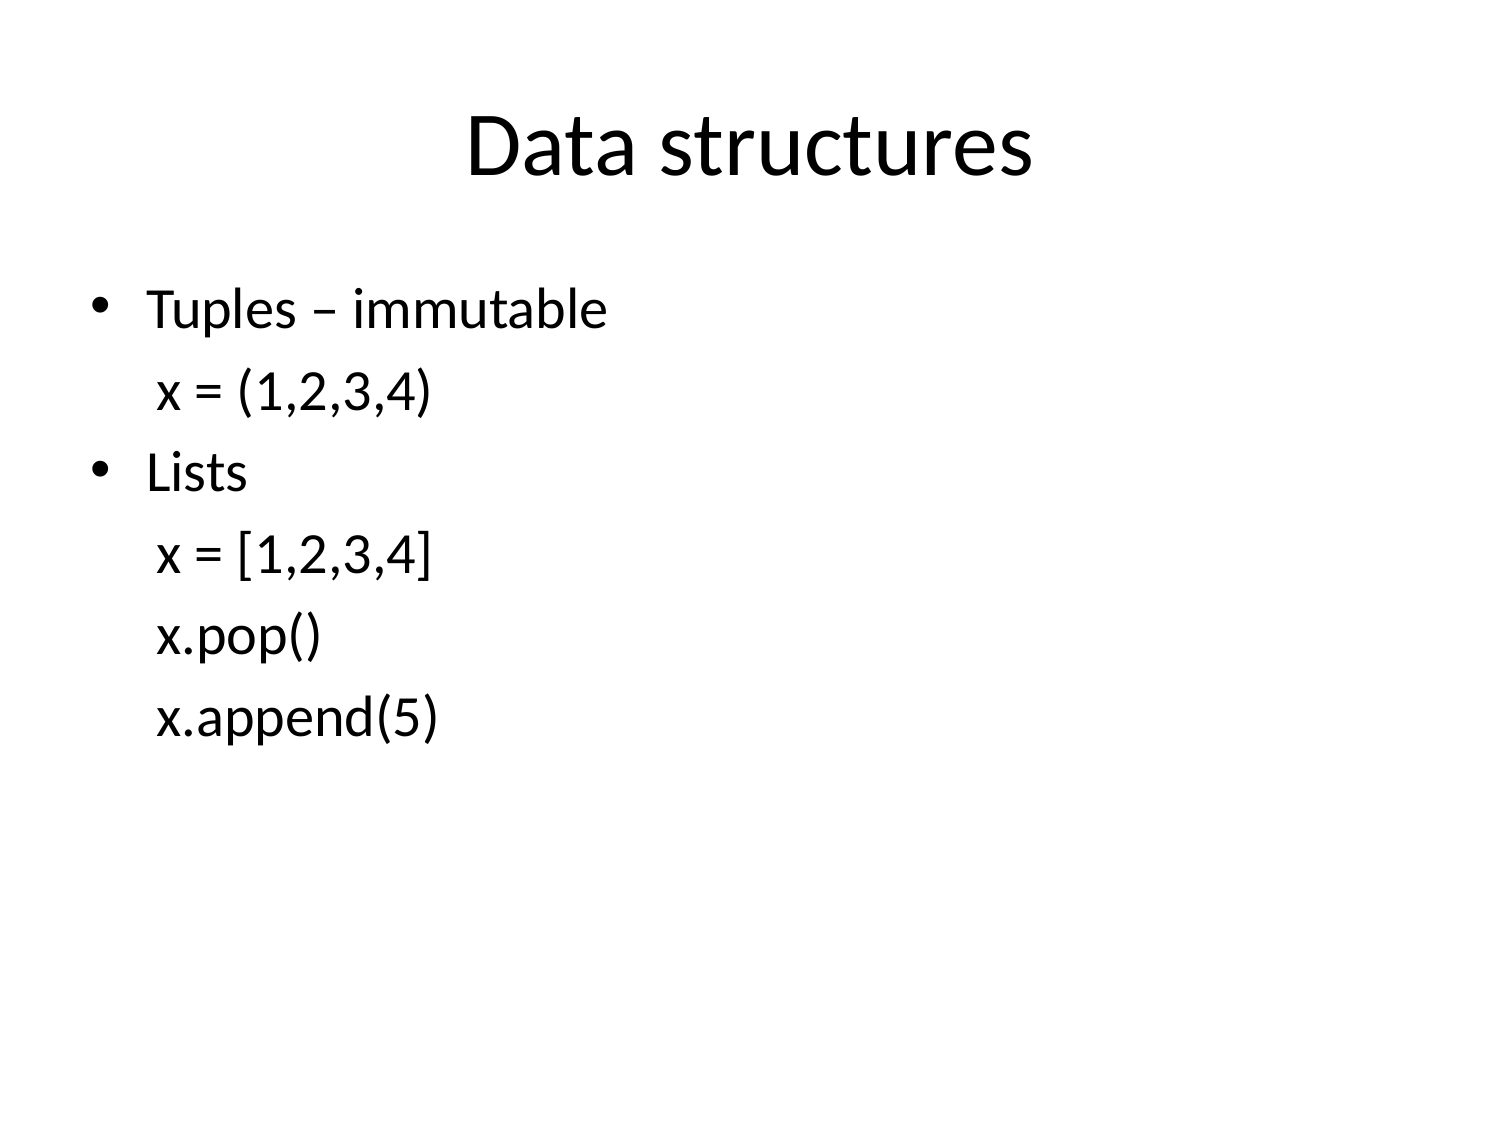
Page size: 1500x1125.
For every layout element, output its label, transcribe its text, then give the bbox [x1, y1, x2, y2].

list Tuples – immutable x = (1,2,3,4) Lists x = [1,2,3,4] x.pop() x.append(5) [75, 262, 1425, 1005]
title Data structures [75, 45, 1425, 233]
